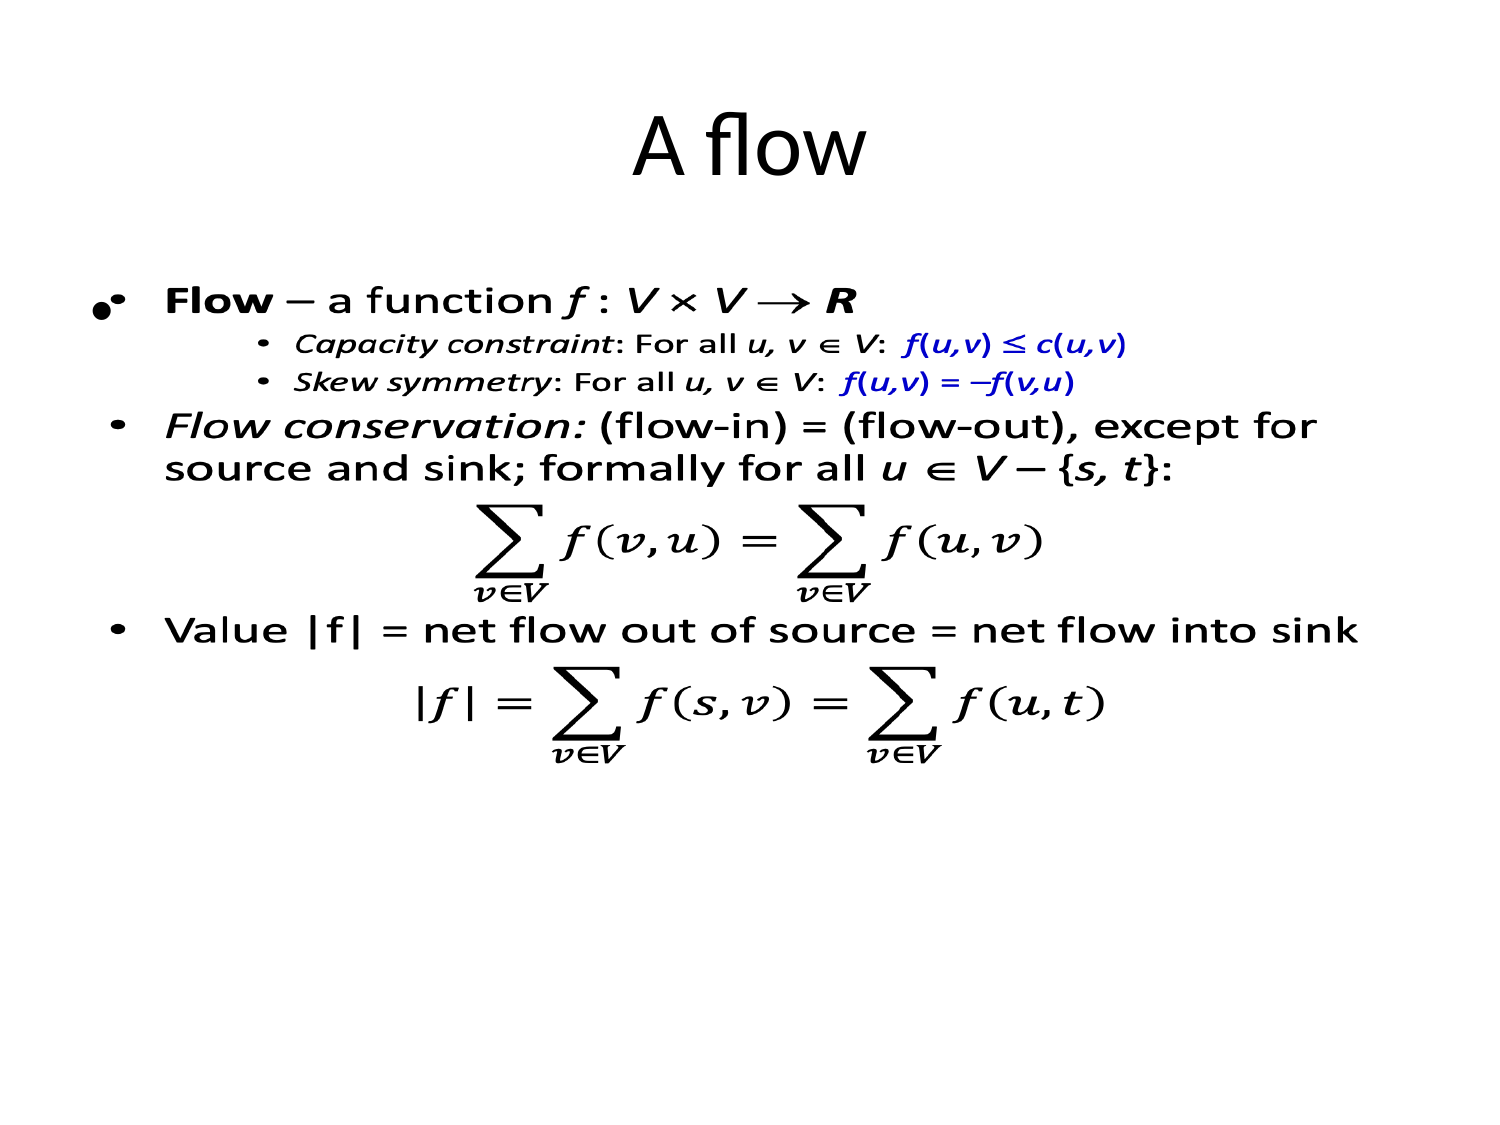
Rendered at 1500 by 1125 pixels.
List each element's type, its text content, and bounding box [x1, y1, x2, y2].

list [75, 262, 1425, 1000]
title A flow [75, 45, 1425, 233]
